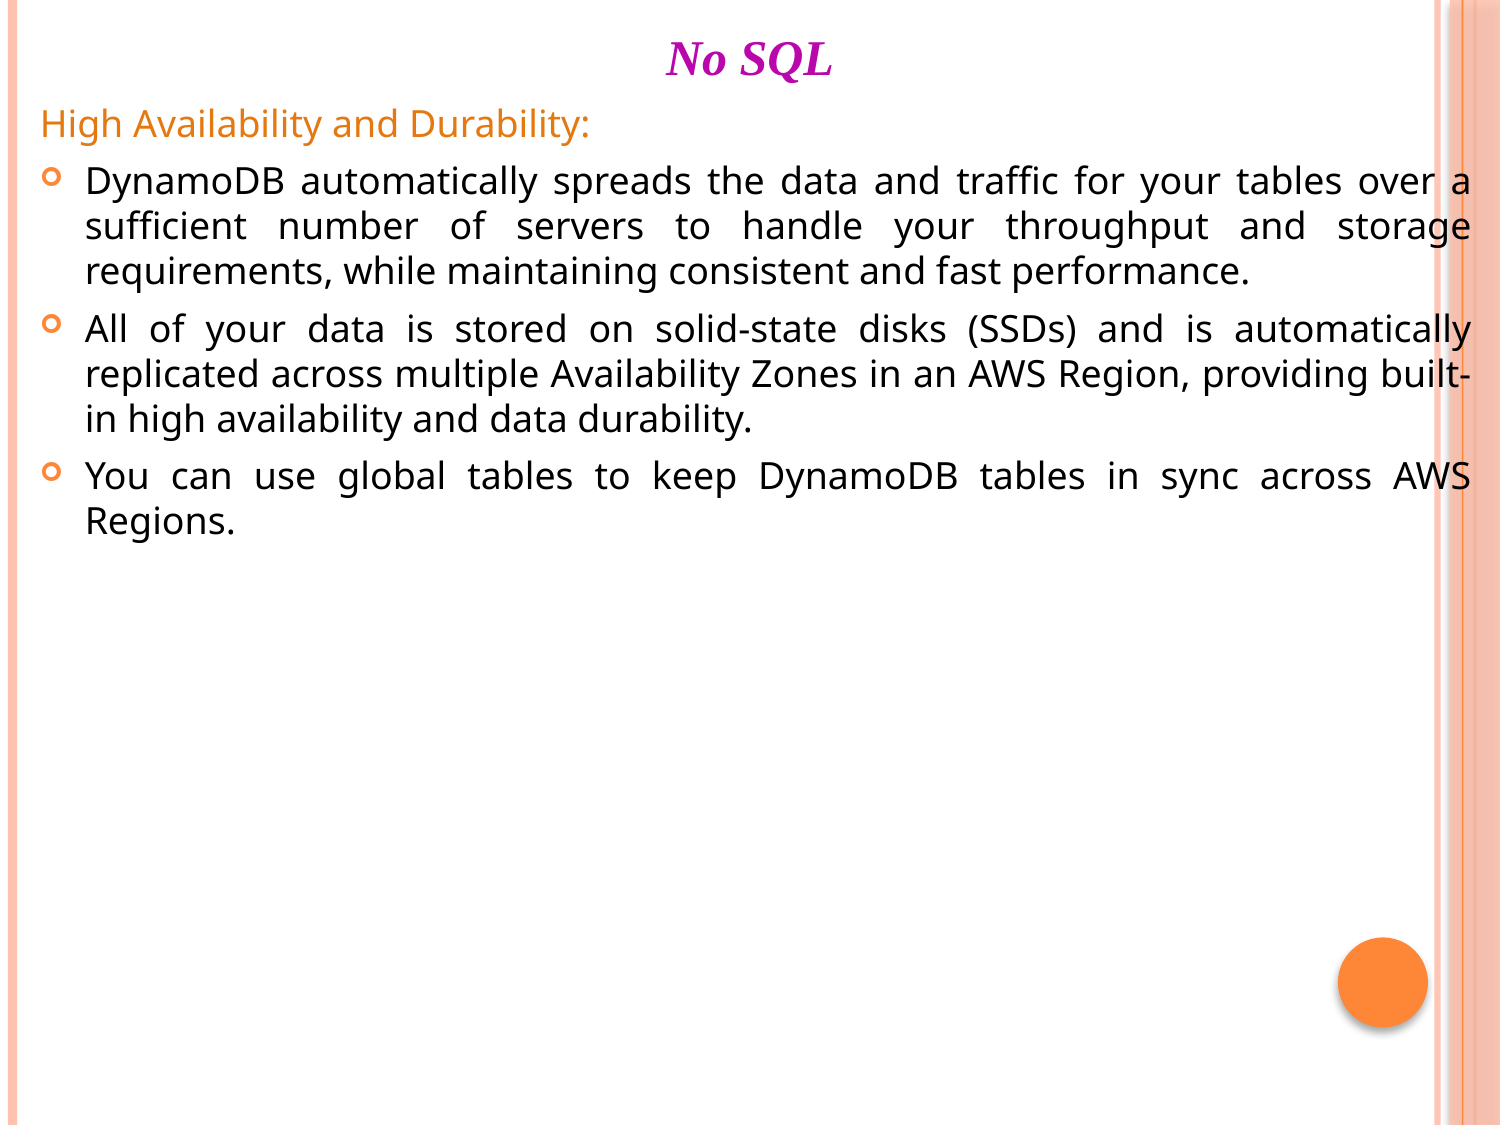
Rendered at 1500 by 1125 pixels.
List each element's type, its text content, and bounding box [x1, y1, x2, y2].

title No SQL [137, 12, 1363, 92]
list High Availability and Durability: DynamoDB automatically spreads the data and traffic for your tables over a sufficient number of servers to handle your throughput and storage requirements, while maintaining consistent and fast performance. All of your data is stored on solid-state disks (SSDs) and is automatically replicated across multiple Availability Zones in an AWS Region, providing built-in high availability and data durability. You can use global tables to keep DynamoDB tables in sync across AWS Regions. [24, 92, 1488, 1125]
